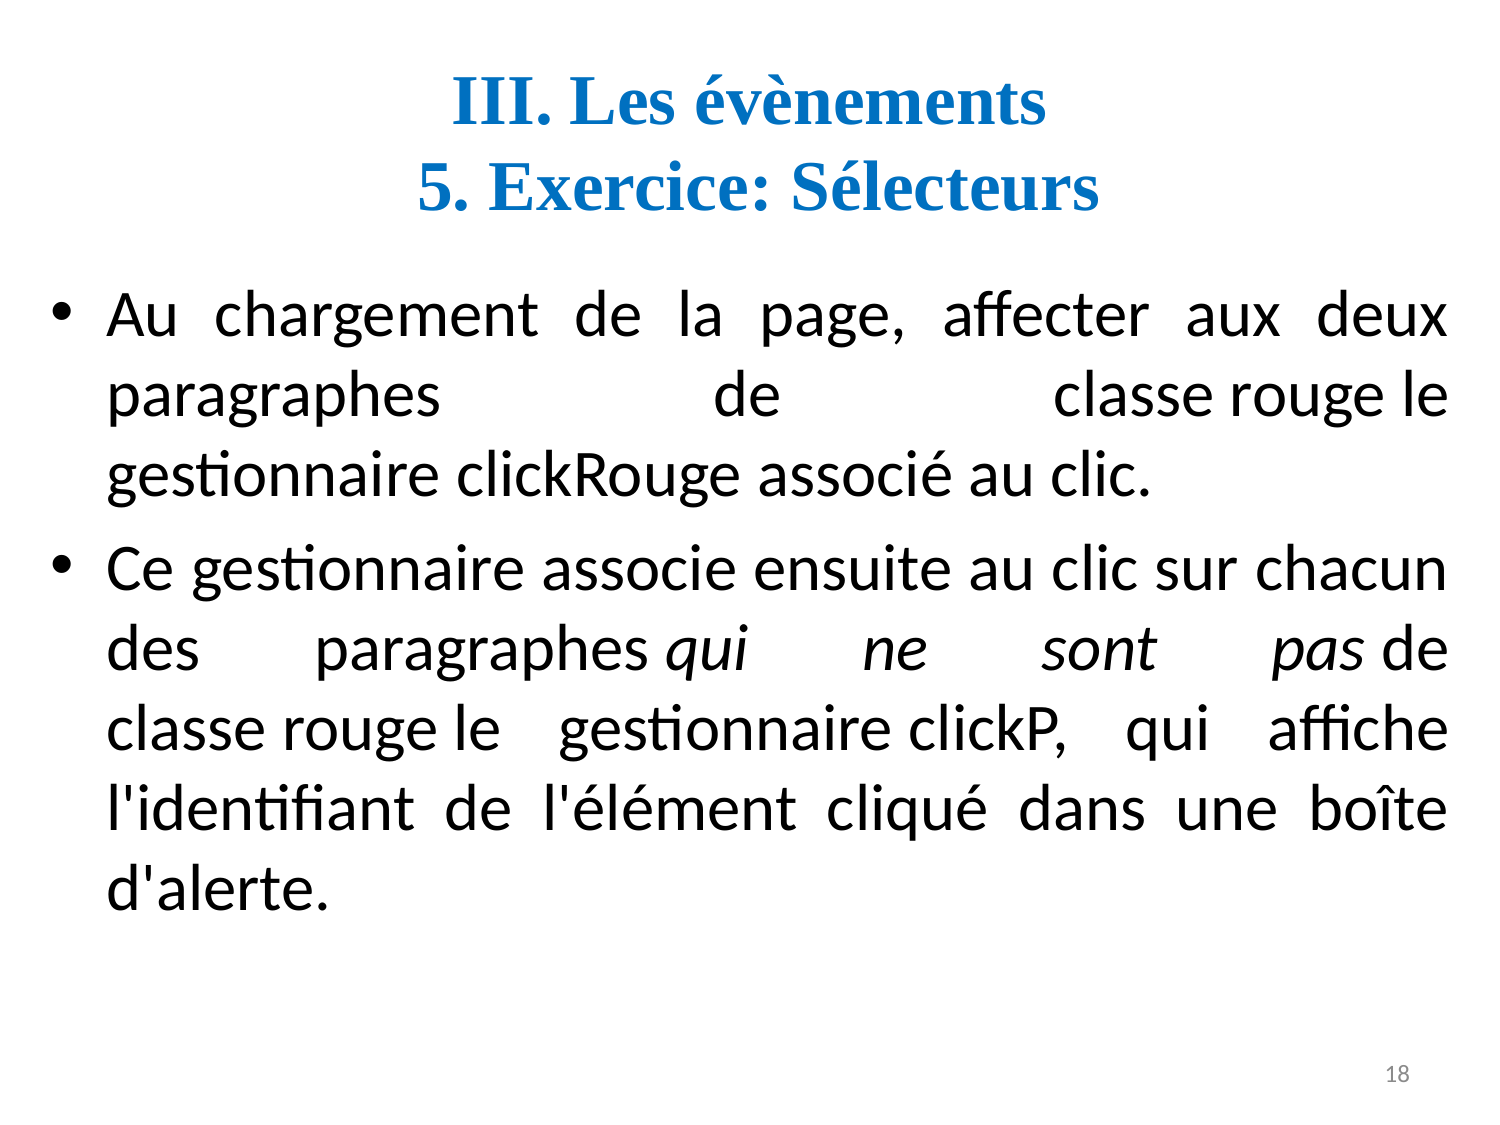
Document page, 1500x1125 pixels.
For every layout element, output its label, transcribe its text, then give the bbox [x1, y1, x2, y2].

title III. Les évènements 5. Exercice: Sélecteurs [75, 45, 1425, 233]
list Au chargement de la page, affecter aux deux paragraphes de classe rouge le gestionnaire clickRouge associé au clic. Ce gestionnaire associe ensuite au clic sur chacun des paragraphes qui ne sont pas de classe rouge le gestionnaire clickP, qui affiche l'identifiant de l'élément cliqué dans une boîte d'alerte. [35, 262, 1465, 1005]
slide_number 18 [1074, 1042, 1425, 1103]
